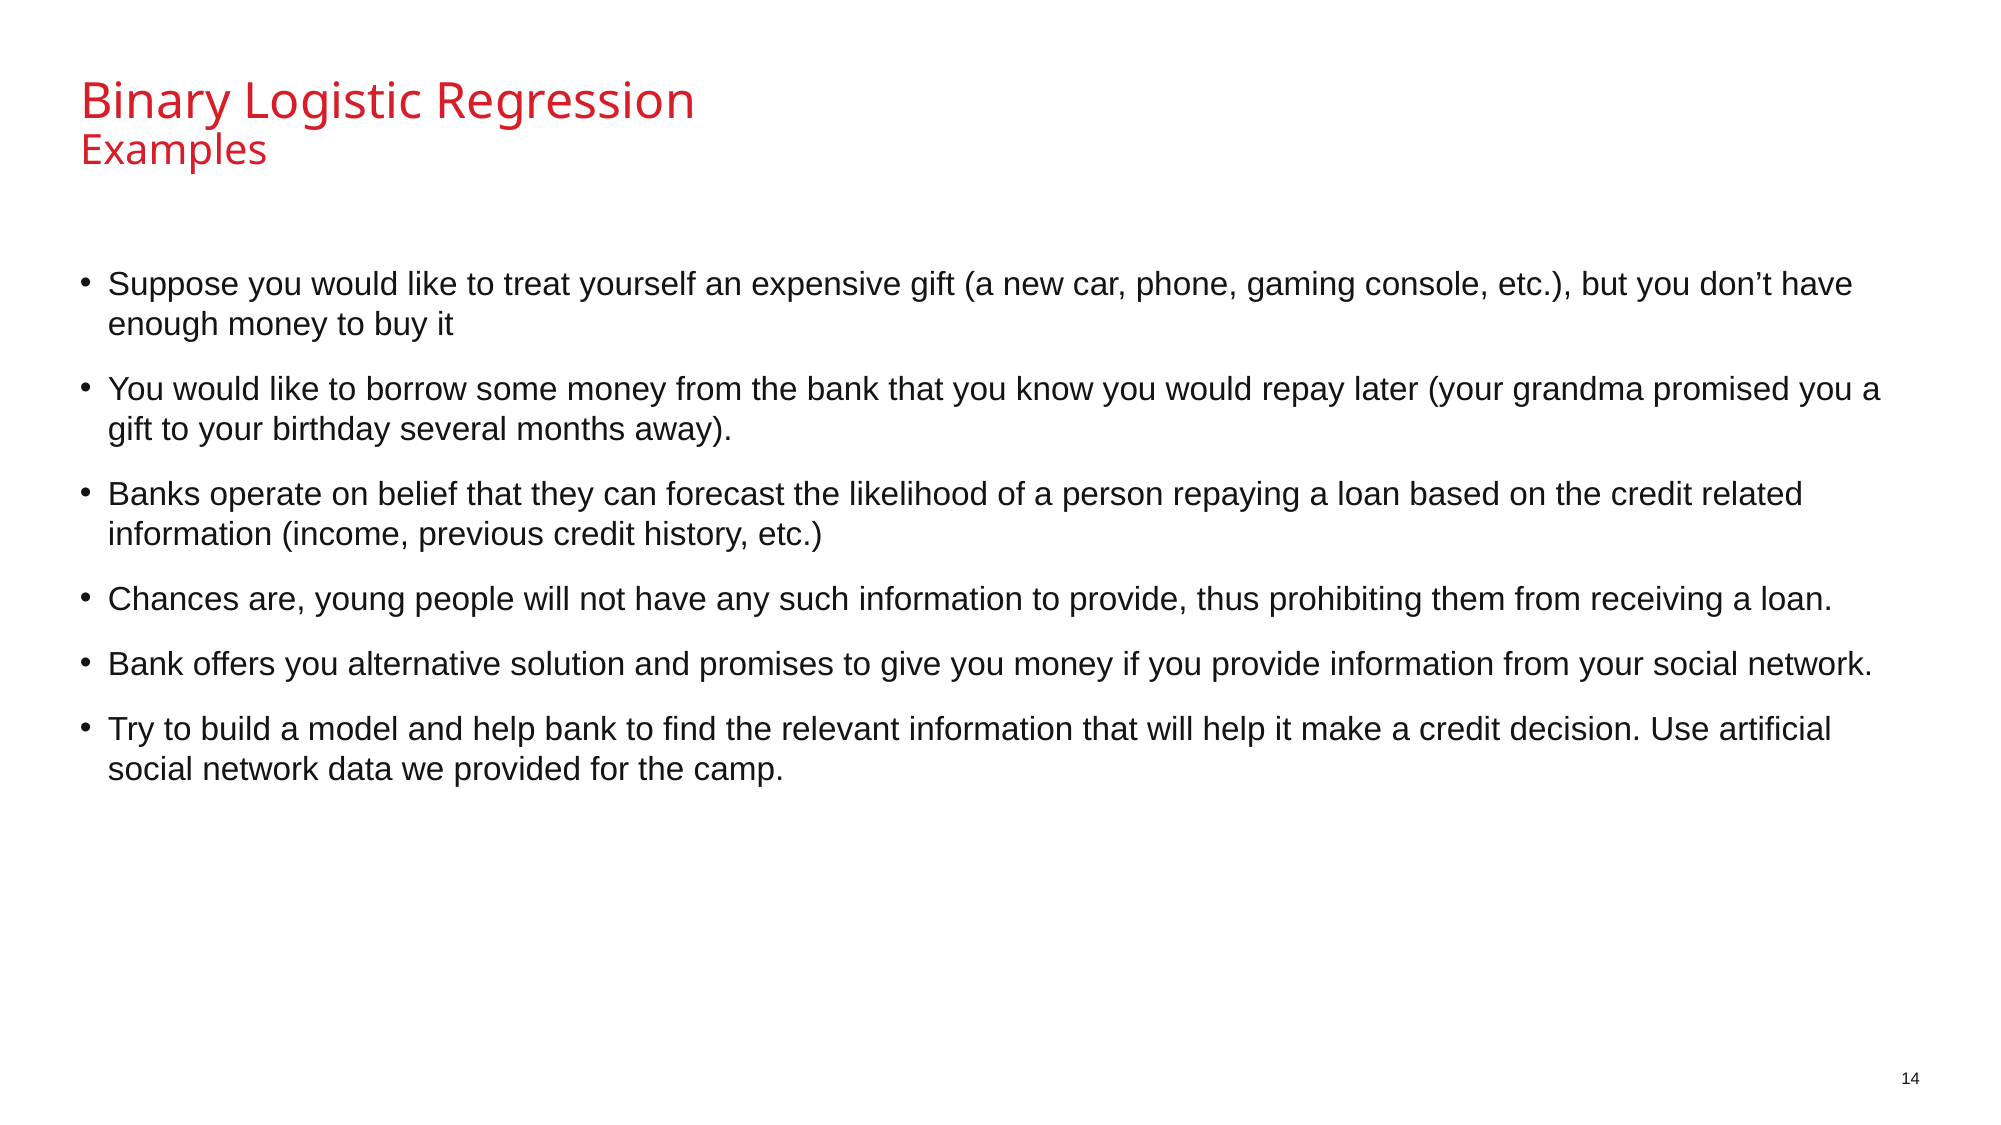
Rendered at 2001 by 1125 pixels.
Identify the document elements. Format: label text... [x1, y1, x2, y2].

list Suppose you would like to treat yourself an expensive gift (a new car, phone, gaming console, etc.), but you don’t have enough money to buy it You would like to borrow some money from the bank that you know you would repay later (your grandma promised you a gift to your birthday several months away). Banks operate on belief that they can forecast the likelihood of a person repaying a loan based on the credit related information (income, previous credit history, etc.) Chances are, young people will not have any such information to provide, thus prohibiting them from receiving a loan. Bank offers you alternative solution and promises to give you money if you provide information from your social network. Try to build a model and help bank to find the relevant information that will help it make a credit decision. Use artificial social network data we provided for the camp. [79, 262, 1920, 1012]
title Binary Logistic Regression Examples [80, 75, 1920, 240]
slide_number 14 [1839, 1050, 1920, 1088]
